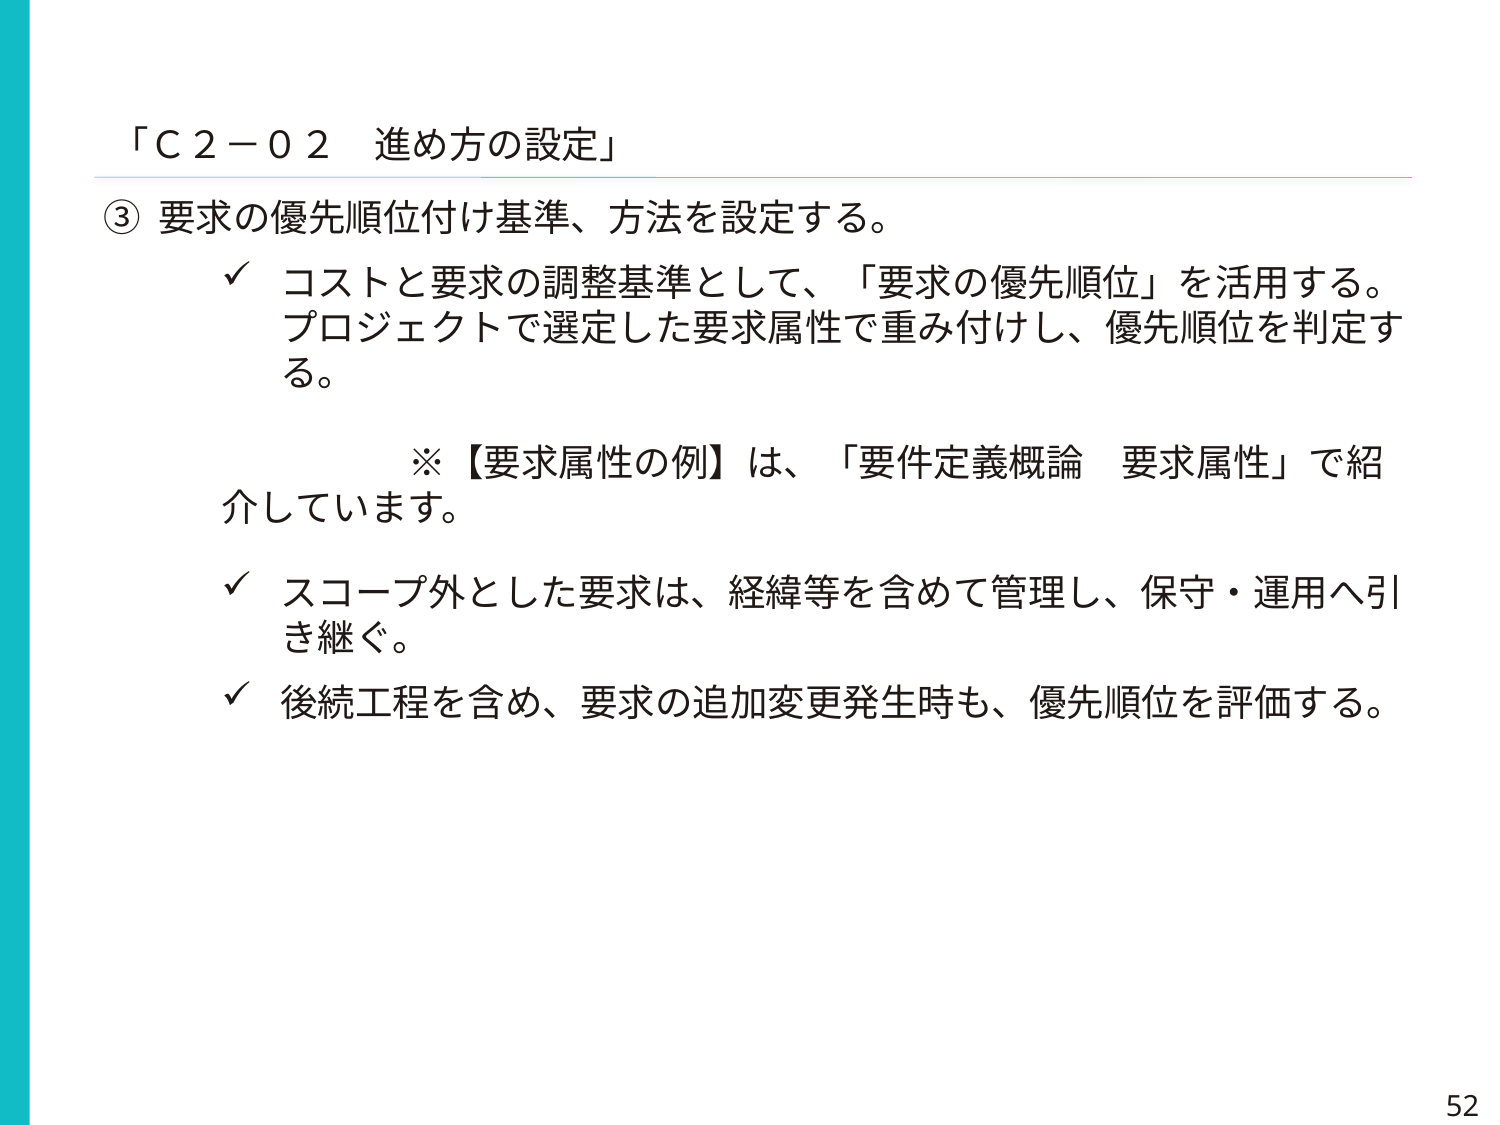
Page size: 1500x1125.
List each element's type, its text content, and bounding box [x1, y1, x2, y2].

picture [0, 0, 49, 1125]
list 「Ｃ２－０２ 進め方の設定」 [97, 113, 1054, 173]
text_box ③ 要求の優先順位付け基準、方法を設定する。 コストと要求の調整基準として、「要求の優先順位」を活用する。 プロジェクトで選定した要求属性で重み付けし、優先順位を判定する。 ※【要求属性の例】は、「要件定義概論 要求属性」で紹介しています。 スコープ外とした要求は、経緯等を含めて管理し、保守・運用へ引き継ぐ。 後続工程を含め、要求の追加変更発生時も、優先順位を評価する。 [88, 186, 1436, 731]
slide_number 52 [1285, 1079, 1495, 1125]
